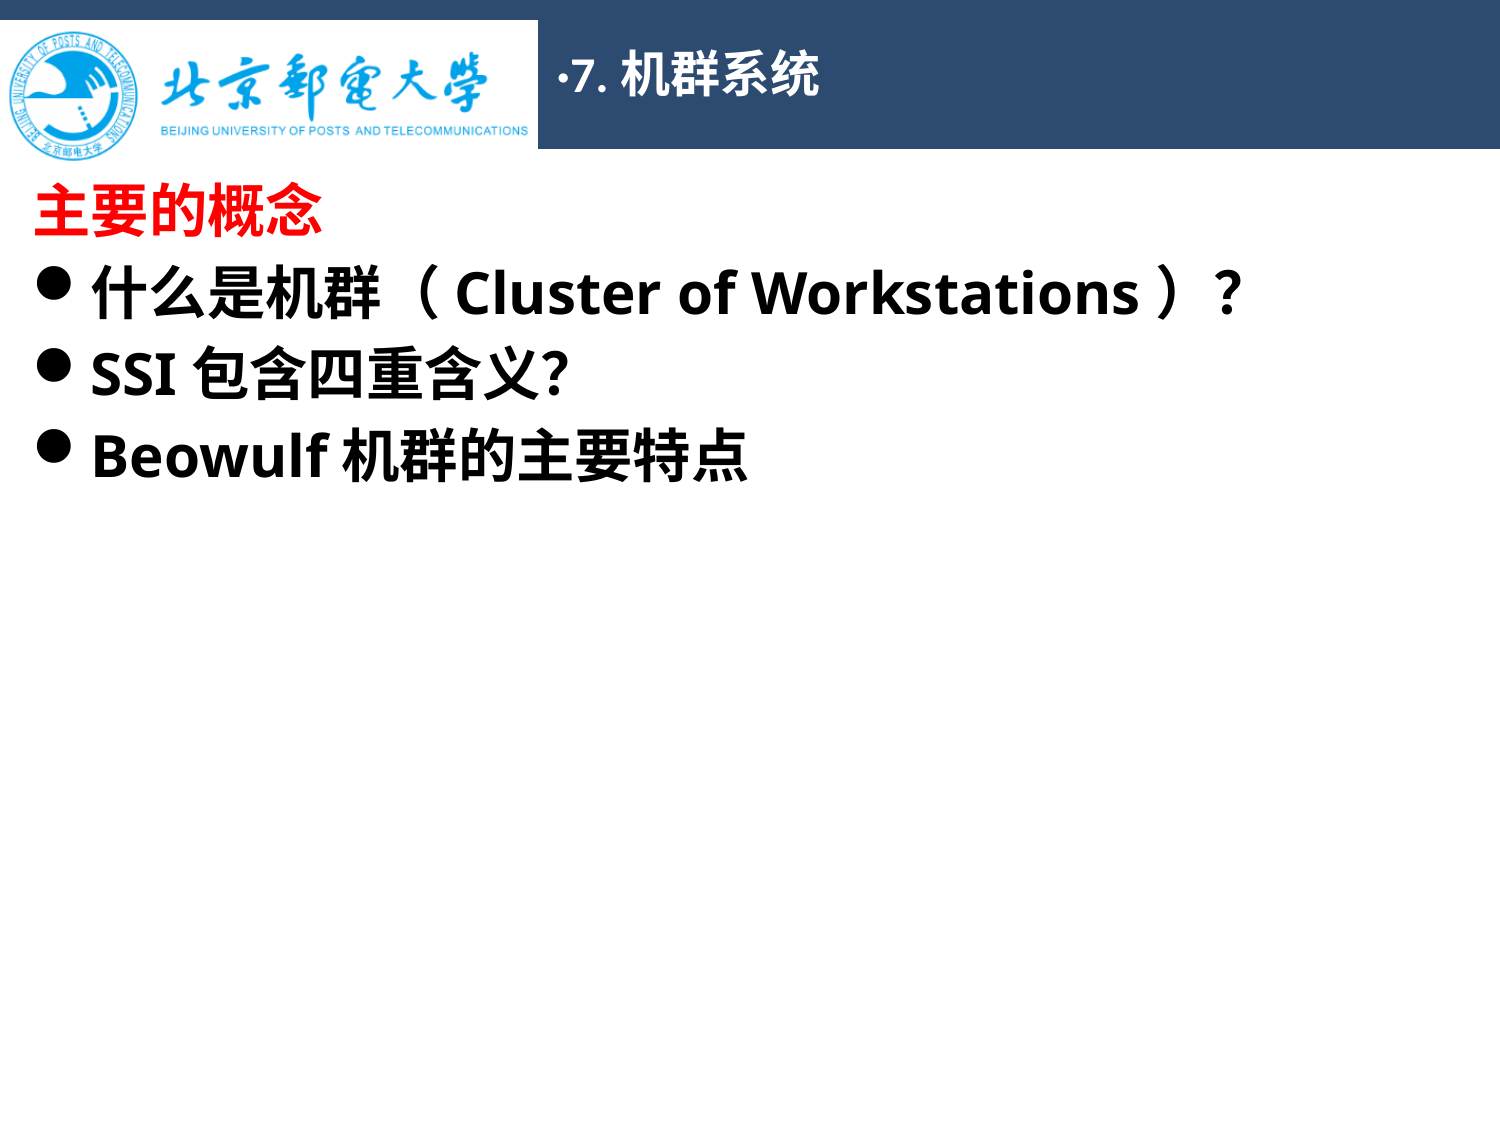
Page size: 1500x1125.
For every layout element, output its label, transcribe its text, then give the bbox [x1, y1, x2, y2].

list 主要的概念 什么是机群（Cluster of Workstations）？ SSI包含四重含义？ Beowulf机群的主要特点 [17, 167, 1495, 1106]
picture [0, 20, 538, 167]
title ·7.机群系统 [541, 9, 1500, 136]
